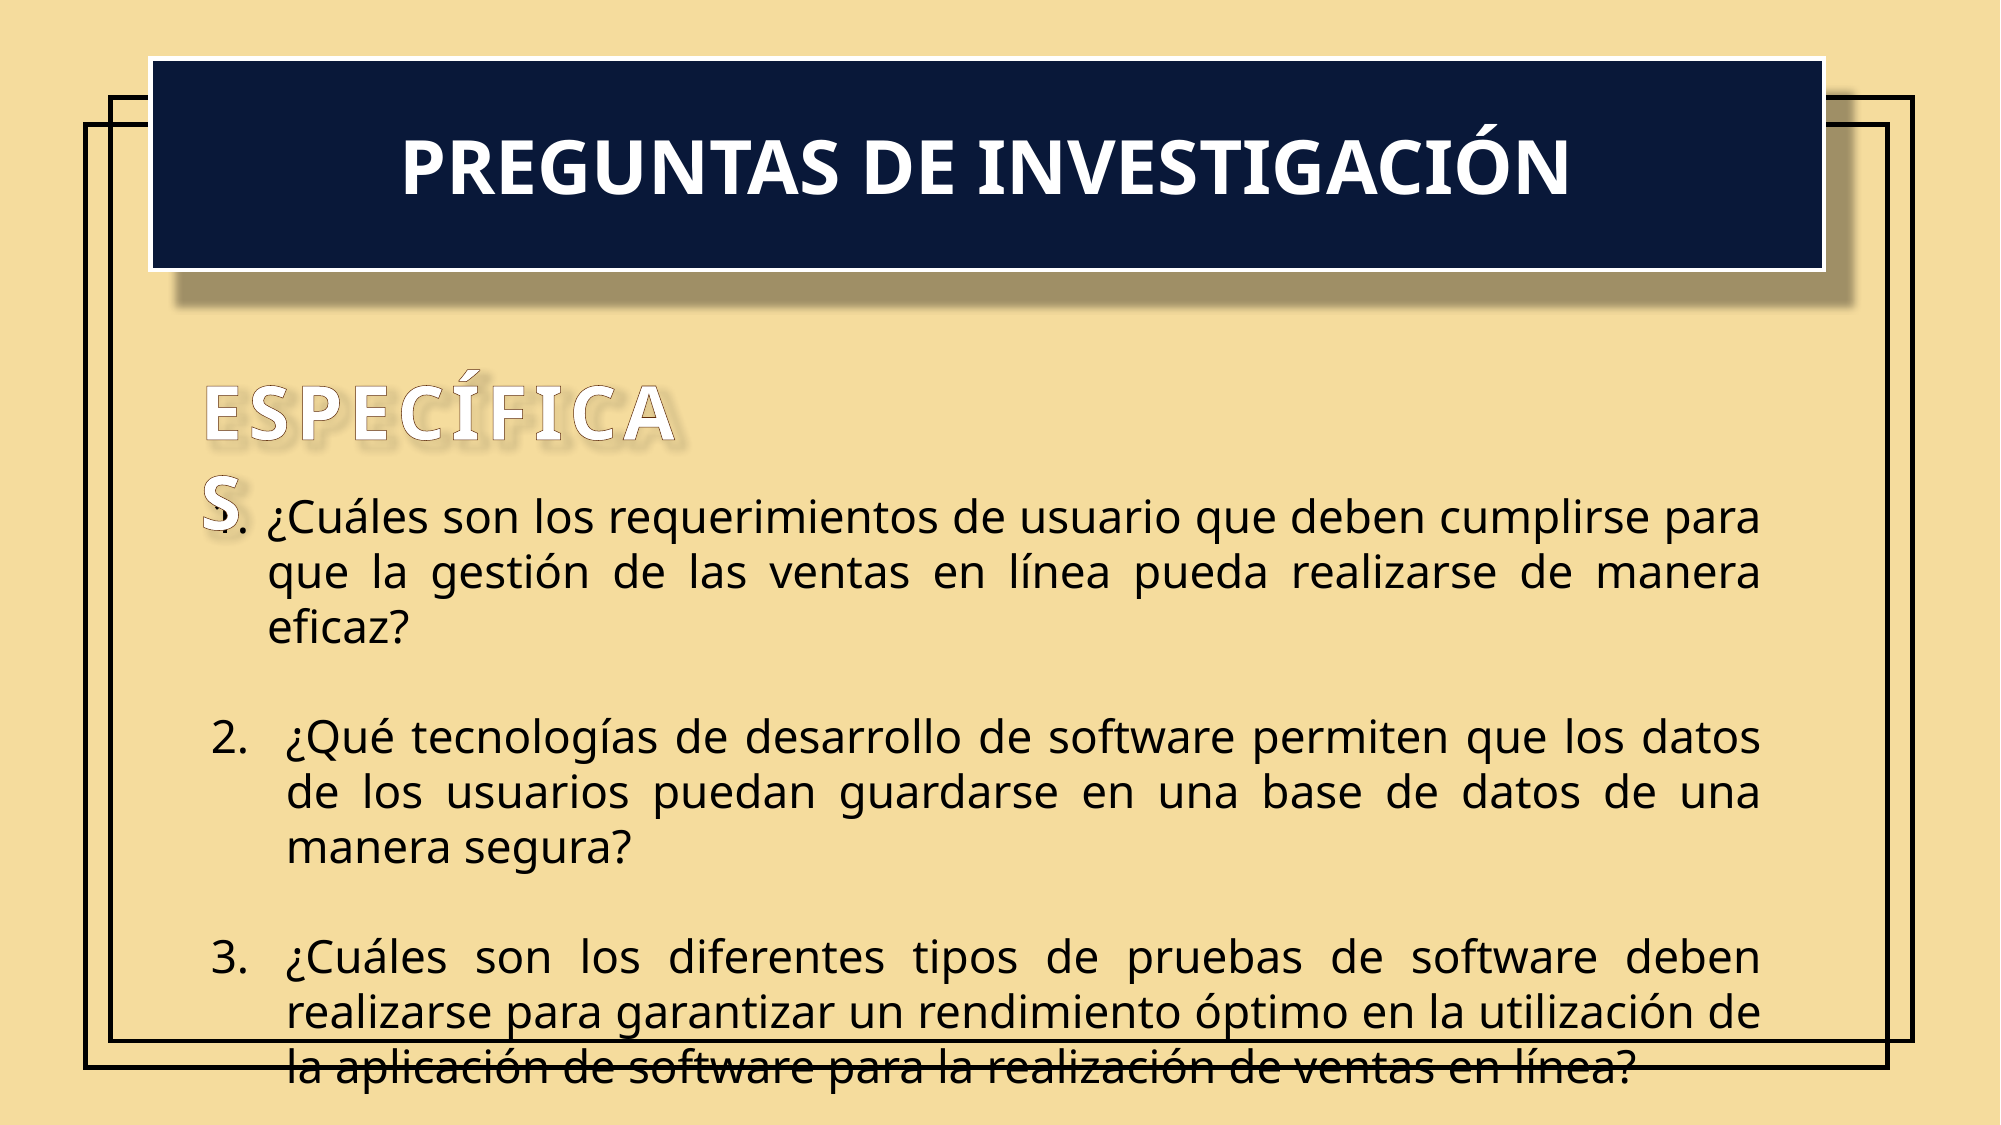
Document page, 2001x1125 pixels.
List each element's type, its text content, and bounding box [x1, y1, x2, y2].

text_box ESPECÍFICAS [185, 357, 717, 553]
text_box [110, 97, 149, 123]
text_box [85, 123, 1889, 1068]
text_box ¿Cuáles son los requerimientos de usuario que deben cumplirse para que la gestión de las ventas en línea pueda realizarse de manera eficaz? ¿Qué tecnologías de desarrollo de software permiten que los datos de los usuarios puedan guardarse en una base de datos de una manera segura? ¿Cuáles son los diferentes tipos de pruebas de software deben realizarse para garantizar un rendimiento óptimo en la utilización de la aplicación de software para la realización de ventas en línea? [196, 480, 1778, 1101]
text_box [1860, 97, 1914, 1042]
text_box PREGUNTAS DE INVESTIGACIÓN [149, 57, 1825, 271]
